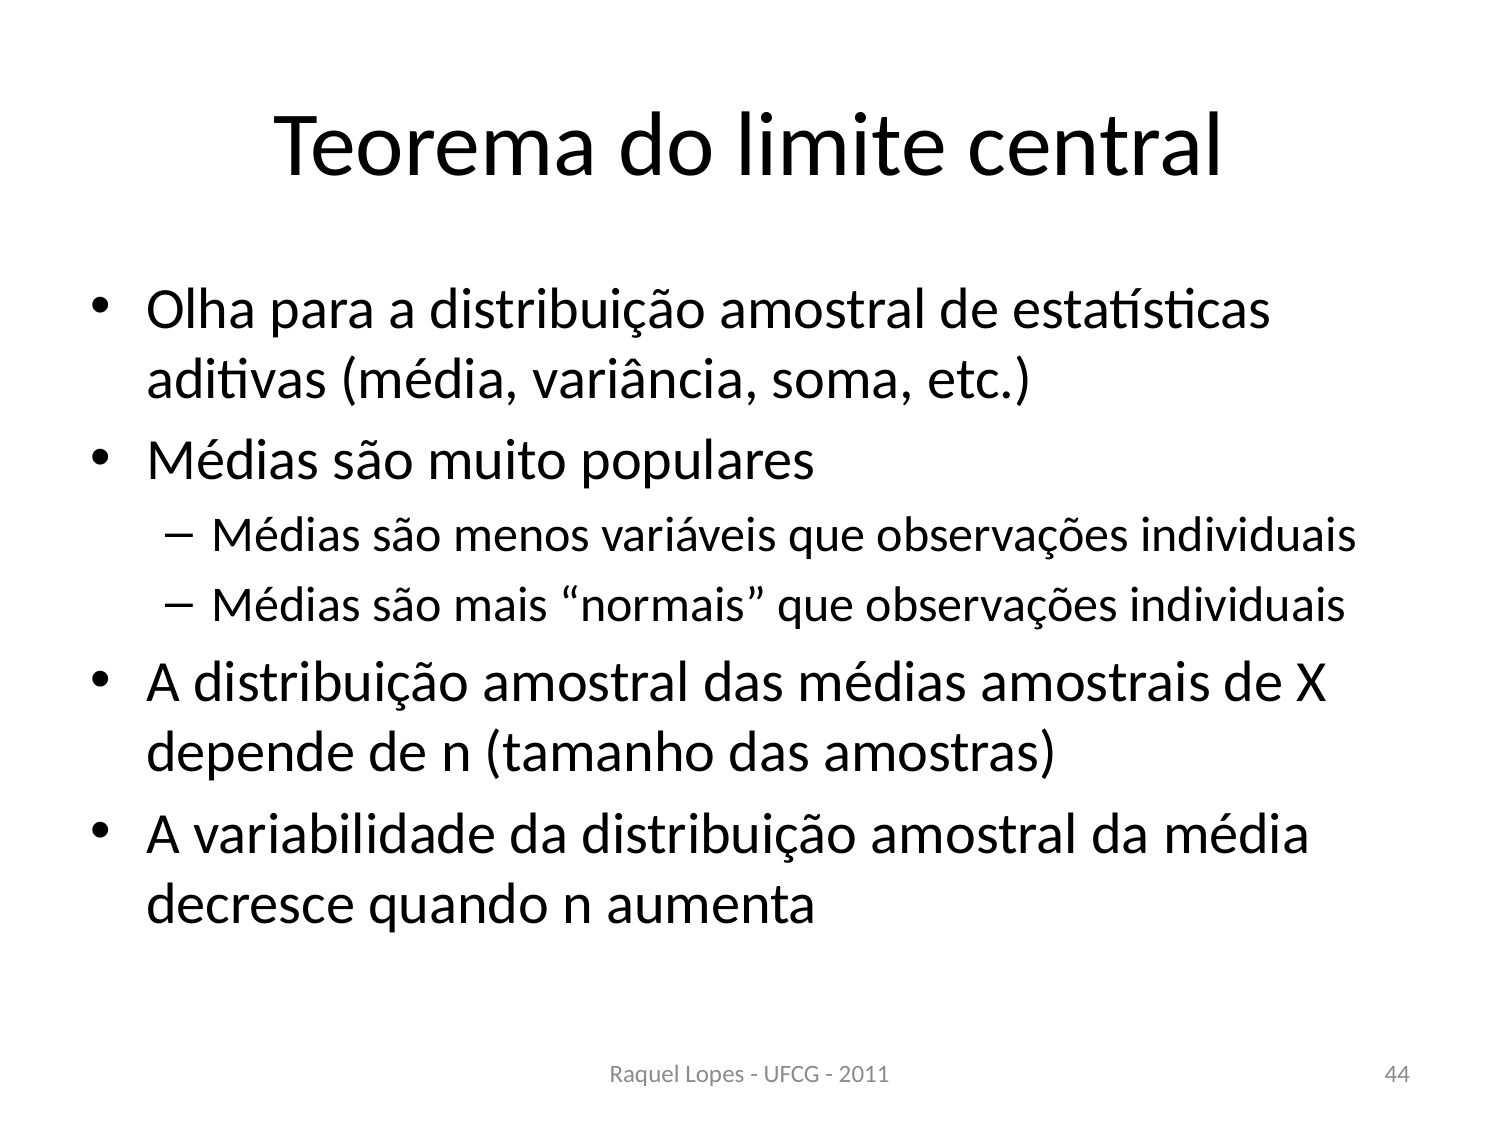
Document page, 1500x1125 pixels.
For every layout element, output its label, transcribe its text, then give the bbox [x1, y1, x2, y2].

title Teorema do limite central [75, 45, 1425, 233]
footer Raquel Lopes - UFCG - 2011 [512, 1042, 988, 1103]
list Olha para a distribuição amostral de estatísticas aditivas (média, variância, soma, etc.) Médias são muito populares Médias são menos variáveis que observações individuais Médias são mais “normais” que observações individuais A distribuição amostral das médias amostrais de X depende de n (tamanho das amostras) A variabilidade da distribuição amostral da média decresce quando n aumenta [75, 262, 1447, 1062]
slide_number 44 [1074, 1042, 1425, 1103]
